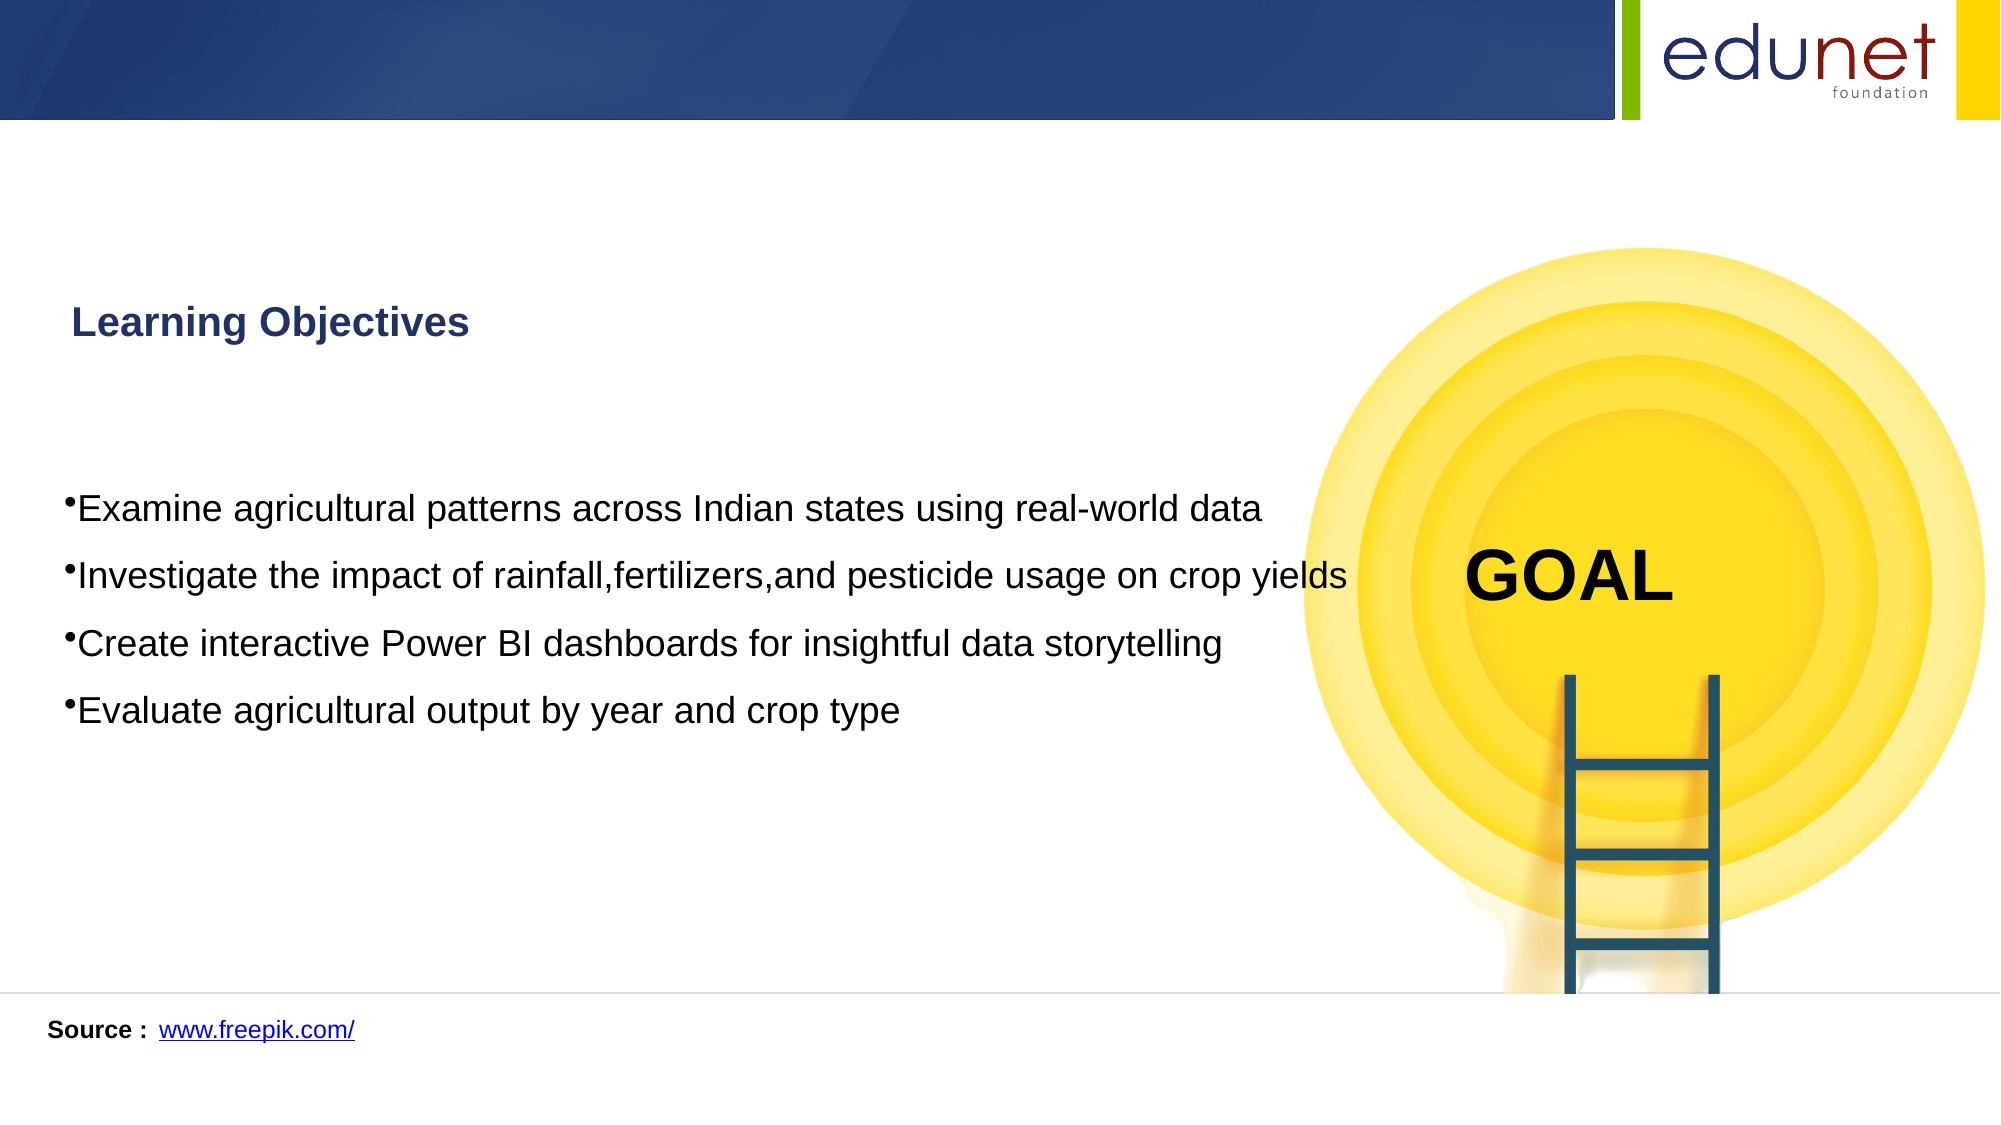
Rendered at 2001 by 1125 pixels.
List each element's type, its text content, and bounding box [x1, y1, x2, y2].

picture [1278, 233, 2000, 994]
text_box www.freepik.com/ [144, 1006, 447, 1052]
picture [1652, 12, 1948, 108]
text_box Learning Objectives [56, 286, 492, 352]
text_box Examine agricultural patterns across Indian states using real-world data Investigate the impact of rainfall,fertilizers,and pesticide usage on crop yields Create interactive Power BI dashboards for insightful data storytelling Evaluate agricultural output by year and crop type [49, 453, 1273, 739]
text_box Source : [32, 1006, 144, 1052]
